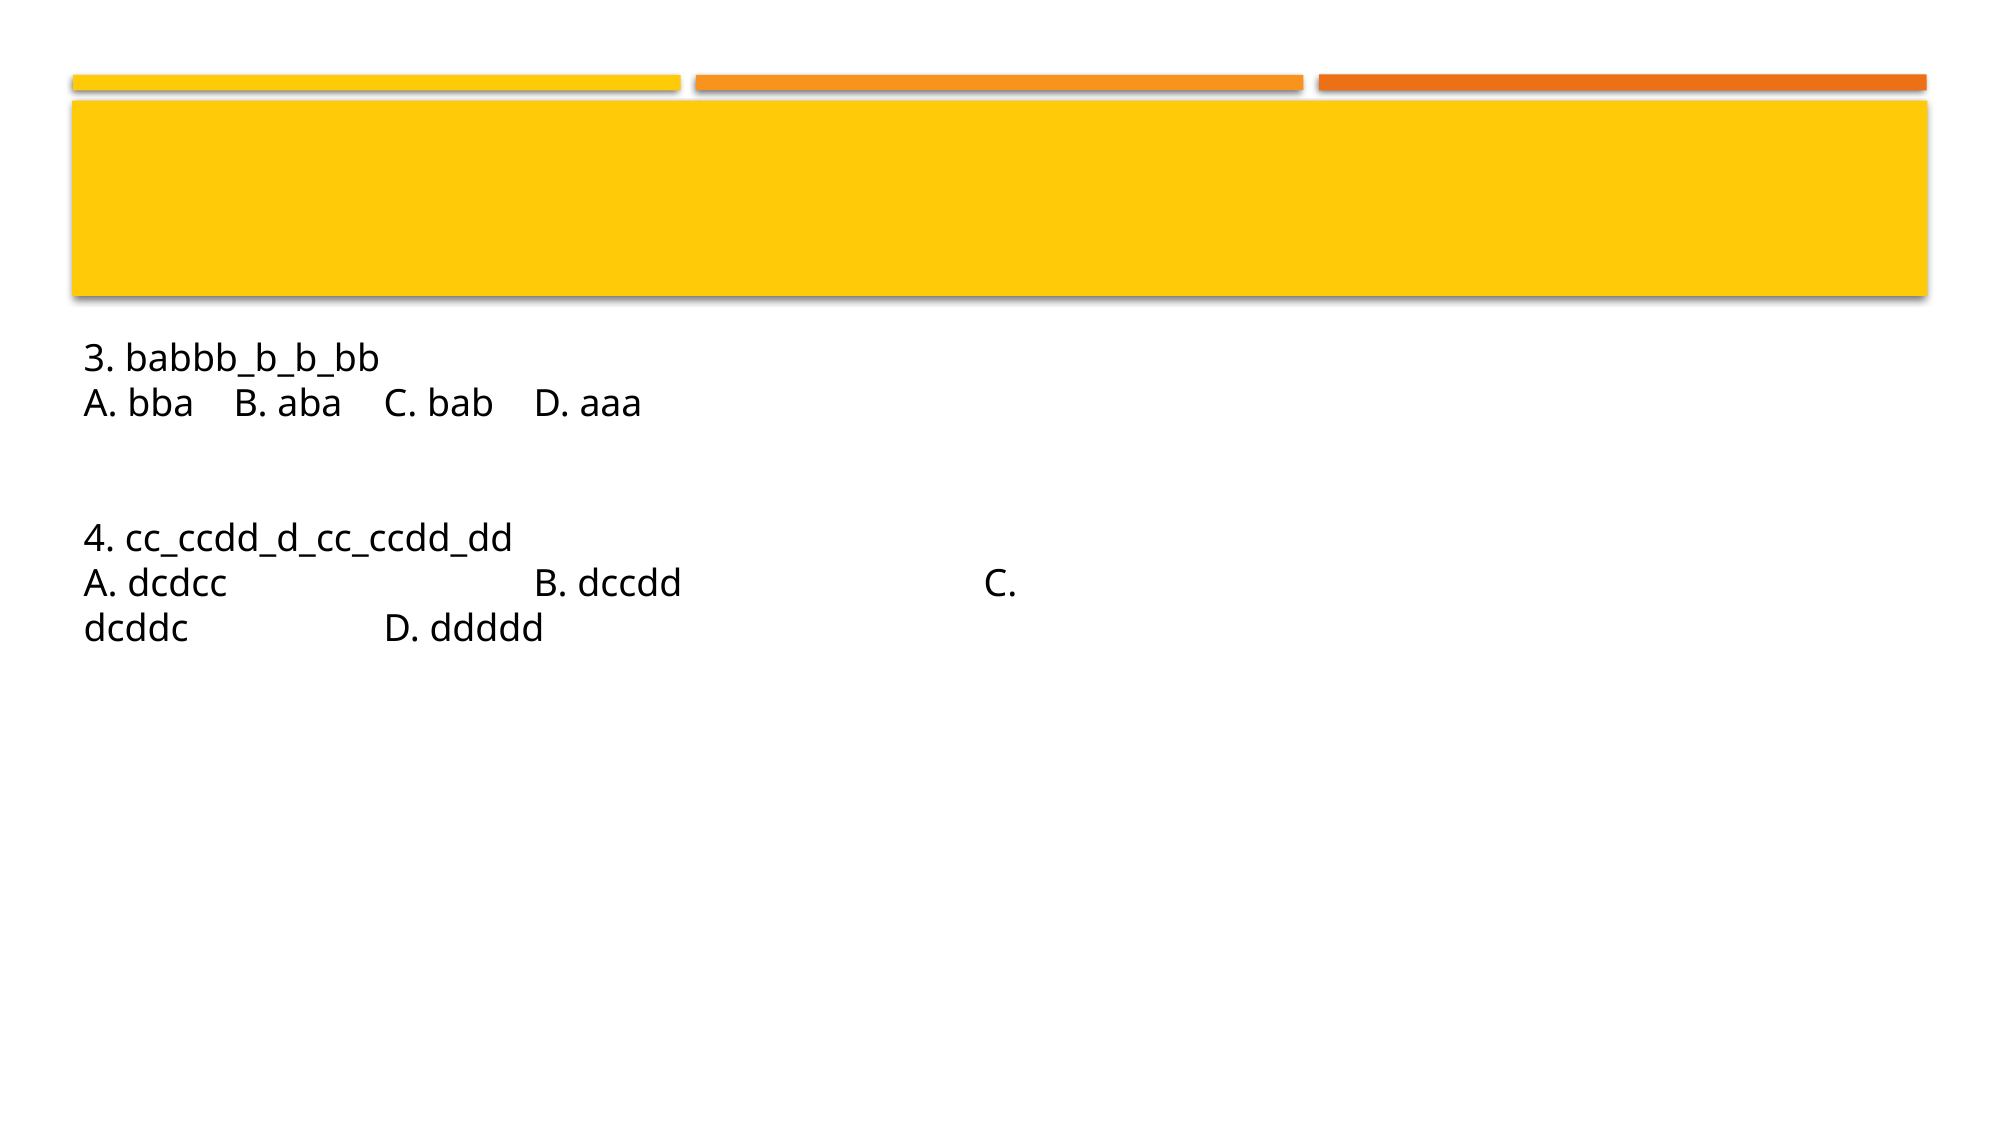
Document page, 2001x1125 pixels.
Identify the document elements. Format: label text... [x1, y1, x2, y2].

text_box 3. babbb_b_b_bb A. bba B. aba C. bab D. aaa 4. cc_ccdd_d_cc_ccdd_dd A. dcdcc B. dccdd C. dcddc D. ddddd [68, 236, 1069, 657]
